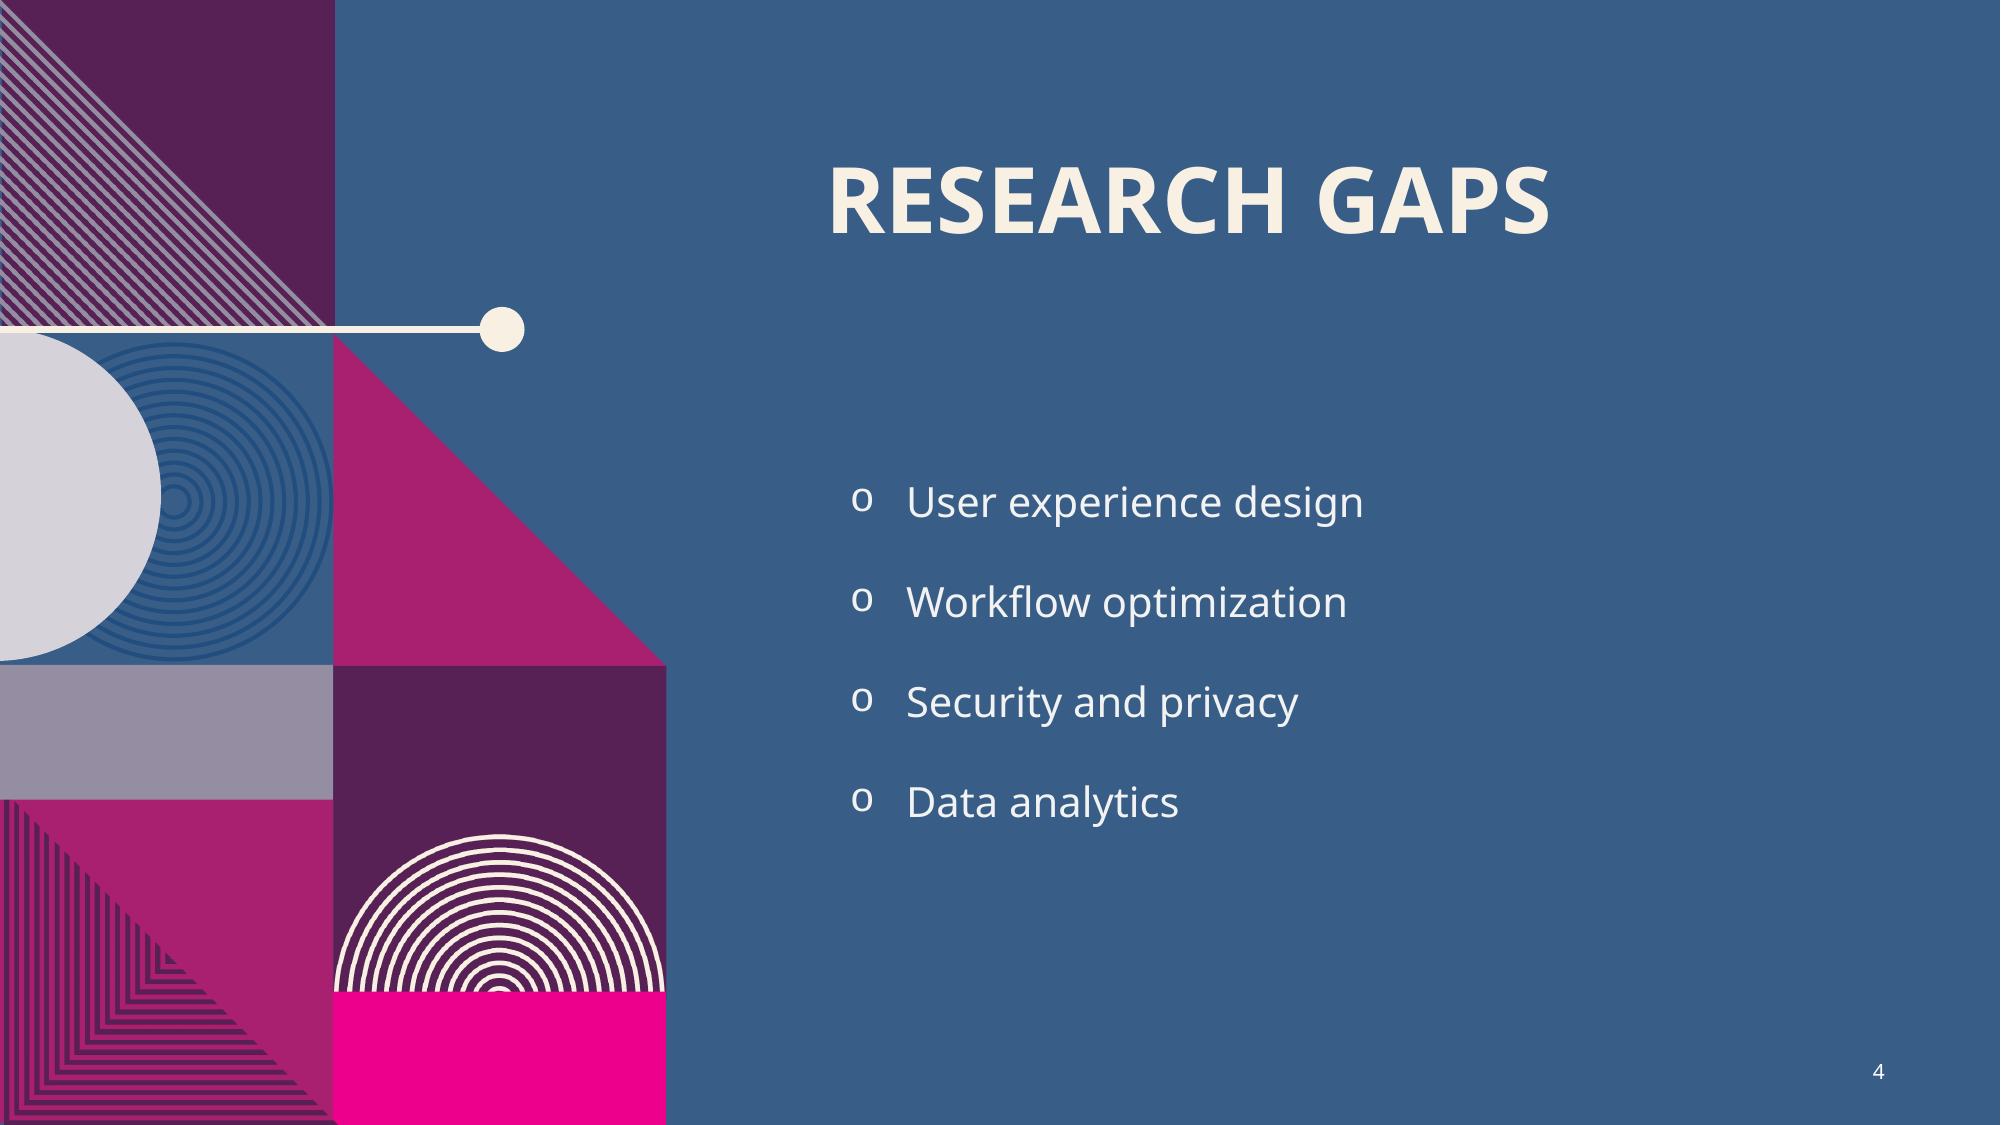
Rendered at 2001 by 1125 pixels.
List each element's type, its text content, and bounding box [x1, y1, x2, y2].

slide_number 4 [1824, 1042, 1900, 1103]
text_box User experience design Workflow optimization Security and privacy Data analytics [834, 468, 1805, 1053]
picture [4, 791, 665, 1125]
picture [0, 0, 332, 326]
title Research gaps [810, 147, 1926, 365]
